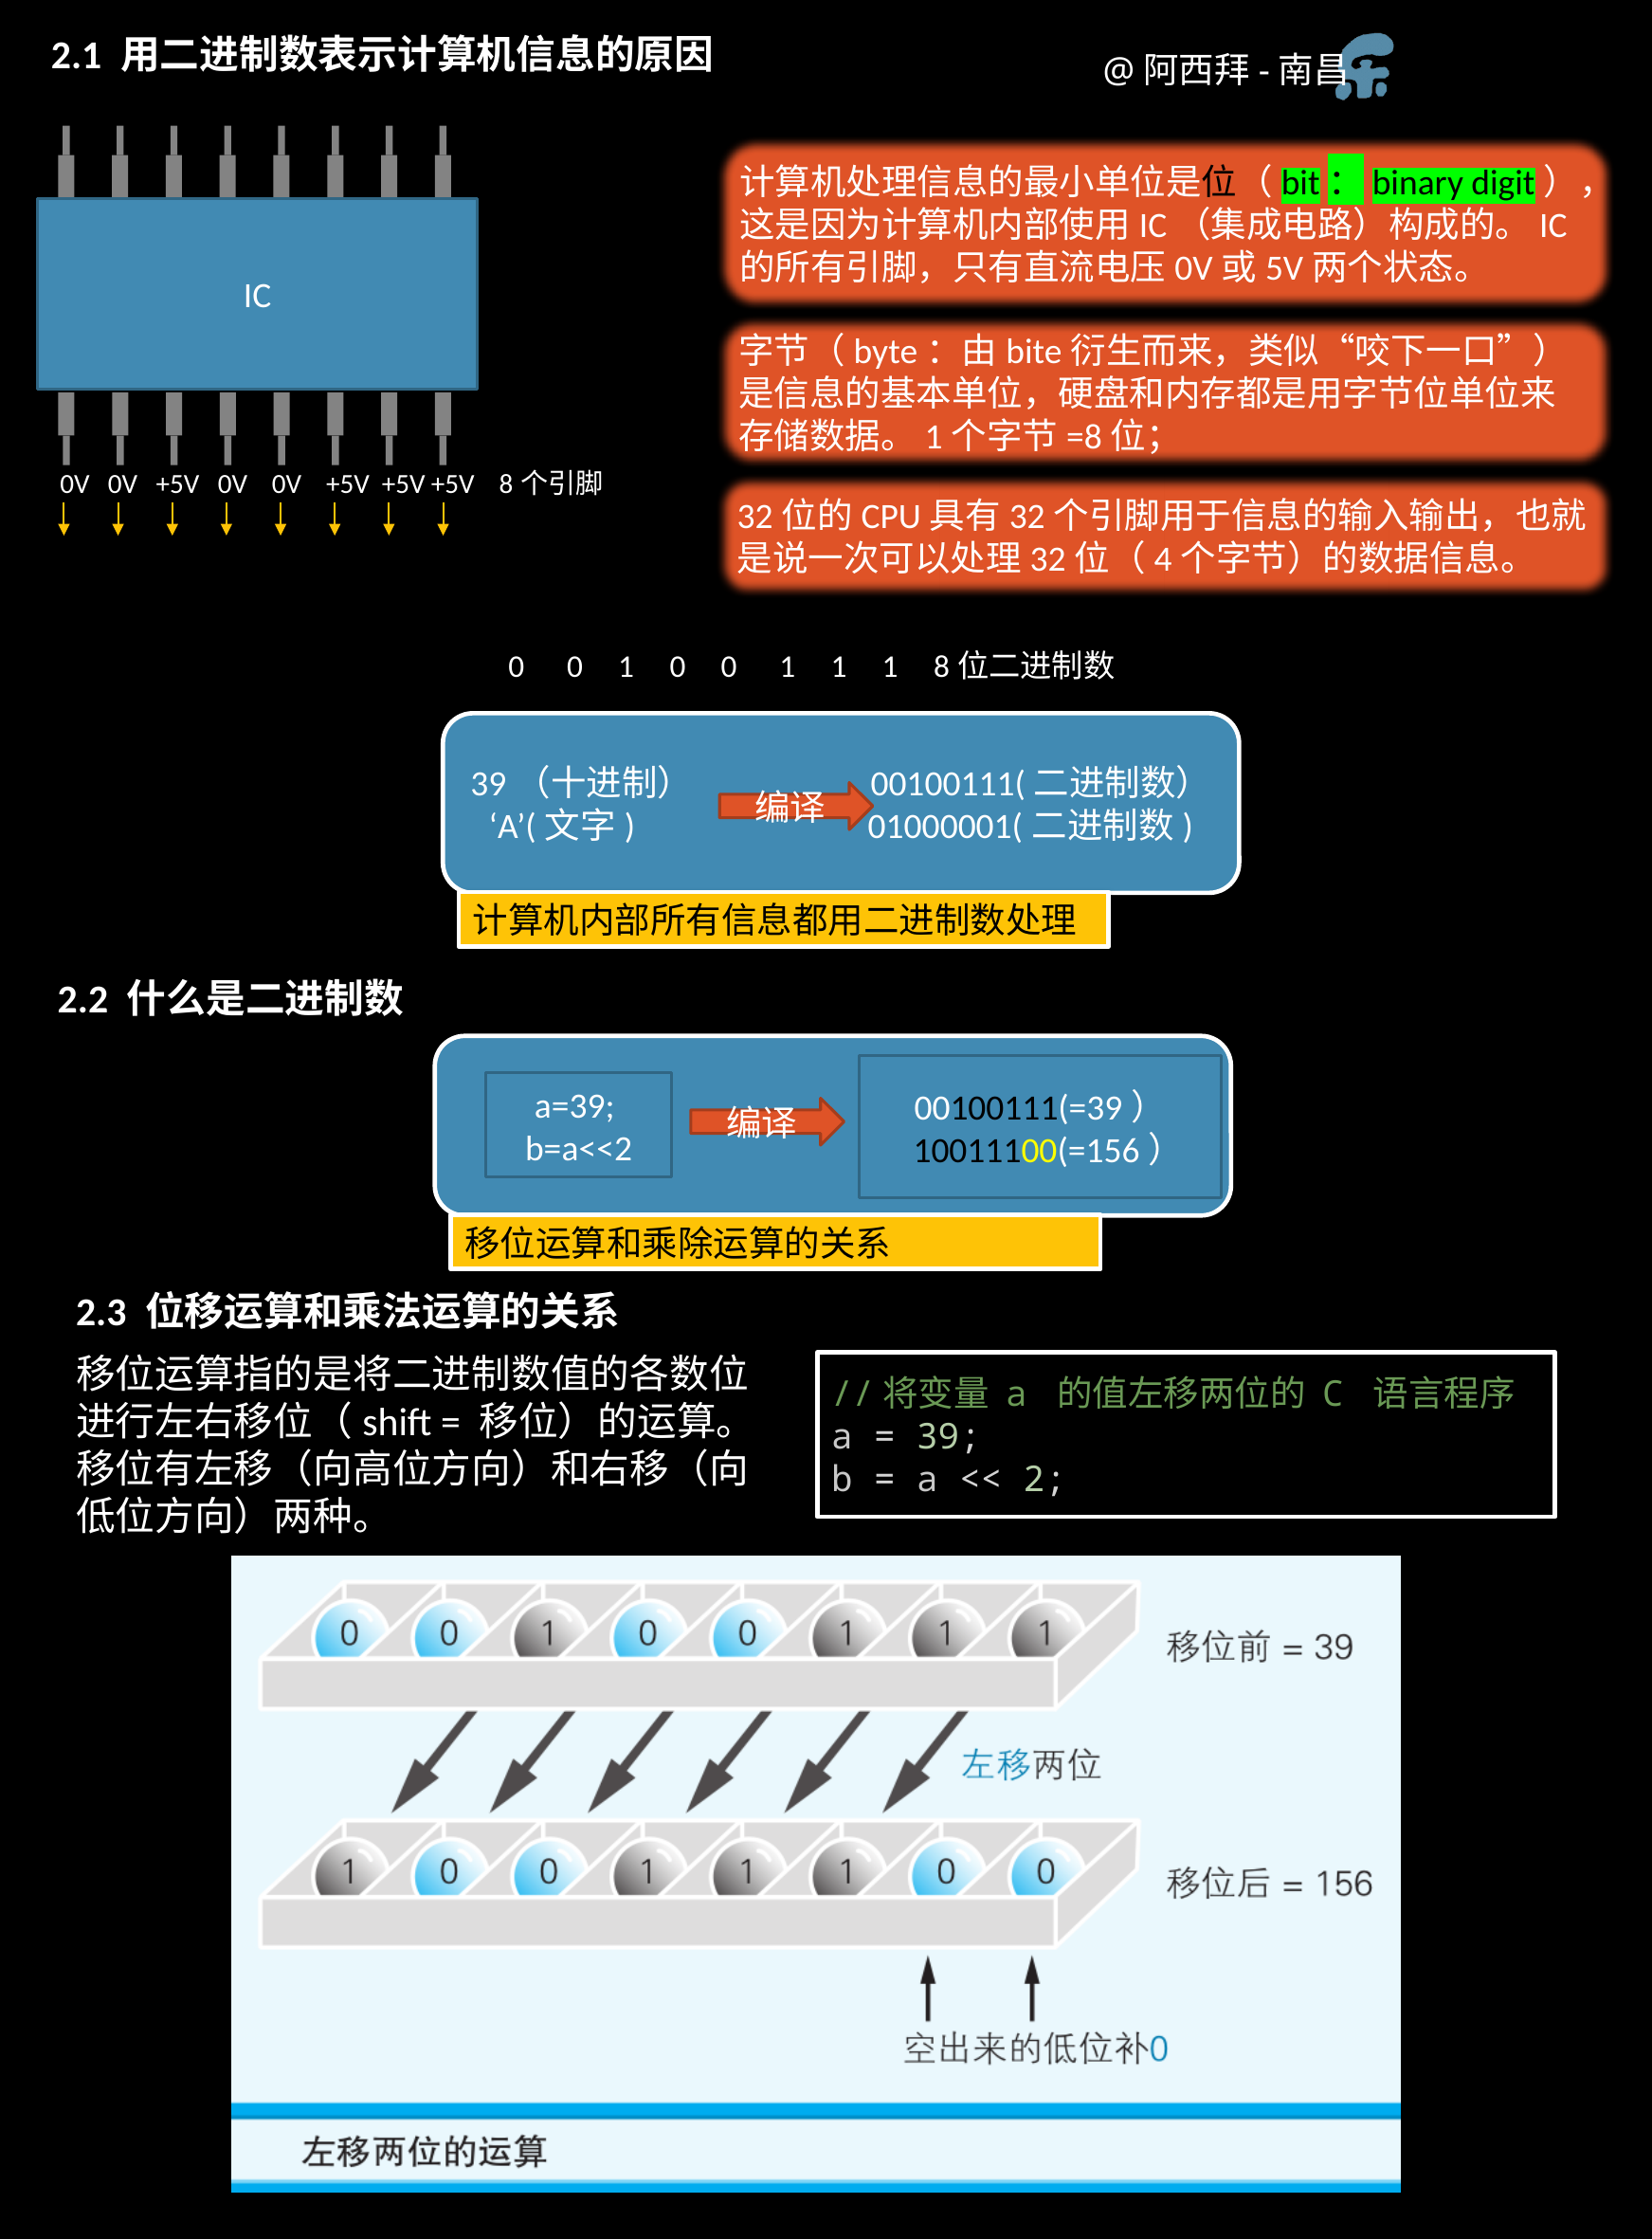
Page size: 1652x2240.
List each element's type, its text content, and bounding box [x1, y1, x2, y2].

text_box [432, 1033, 1234, 1218]
text_box 39（十进制） 00100111(二进制数） ‘A’(文字) 01000001(二进制数) [440, 711, 1242, 896]
text_box 计算机内部所有信息都用二进制数处理 [457, 890, 1111, 949]
text_box a=39; b=a<<2 [484, 1071, 673, 1178]
text_box 计算机处理信息的最小单位是位（bit：binary digit），这是因为计算机内部使用IC（集成电路）构成的。IC的所有引脚，只有直流电压0V或5V两个状态。 [733, 153, 1599, 295]
text_box 2.1 用二进制数表示计算机信息的原因 [37, 22, 856, 84]
text_box //将变量 a 的值左移两位的 C 语言程序 a = 39; b = a << 2; [815, 1350, 1557, 1519]
text_box 字节（byte：由bite衍生而来，类似“咬下一口”）是信息的基本单位，硬盘和内存都是用字节位单位来存储数据。1个字节=8位； [733, 332, 1598, 452]
text_box 00100111(=39） 10011100(=156） [858, 1054, 1223, 1199]
picture [230, 1556, 1401, 2103]
text_box 编译 [689, 1097, 845, 1147]
text_box 2.3 位移运算和乘法运算的关系 [62, 1279, 880, 1341]
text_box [37, 125, 479, 465]
text_box 32位的CPU具有32个引脚用于信息的输入输出，也就是说一次可以处理32位（4个字节）的数据信息。 [733, 491, 1598, 581]
text_box 2.2 什么是二进制数 [43, 966, 862, 1028]
picture [230, 2120, 1401, 2183]
text_box 编译 [717, 781, 874, 831]
text_box 移位运算指的是将二进制数值的各数位进行左右移位（shift = 移位）的运算。移位有左移（向高位方向）和右移（向低位方向）两种。 [62, 1341, 780, 1546]
text_box 移位运算和乘除运算的关系 [448, 1212, 1102, 1271]
